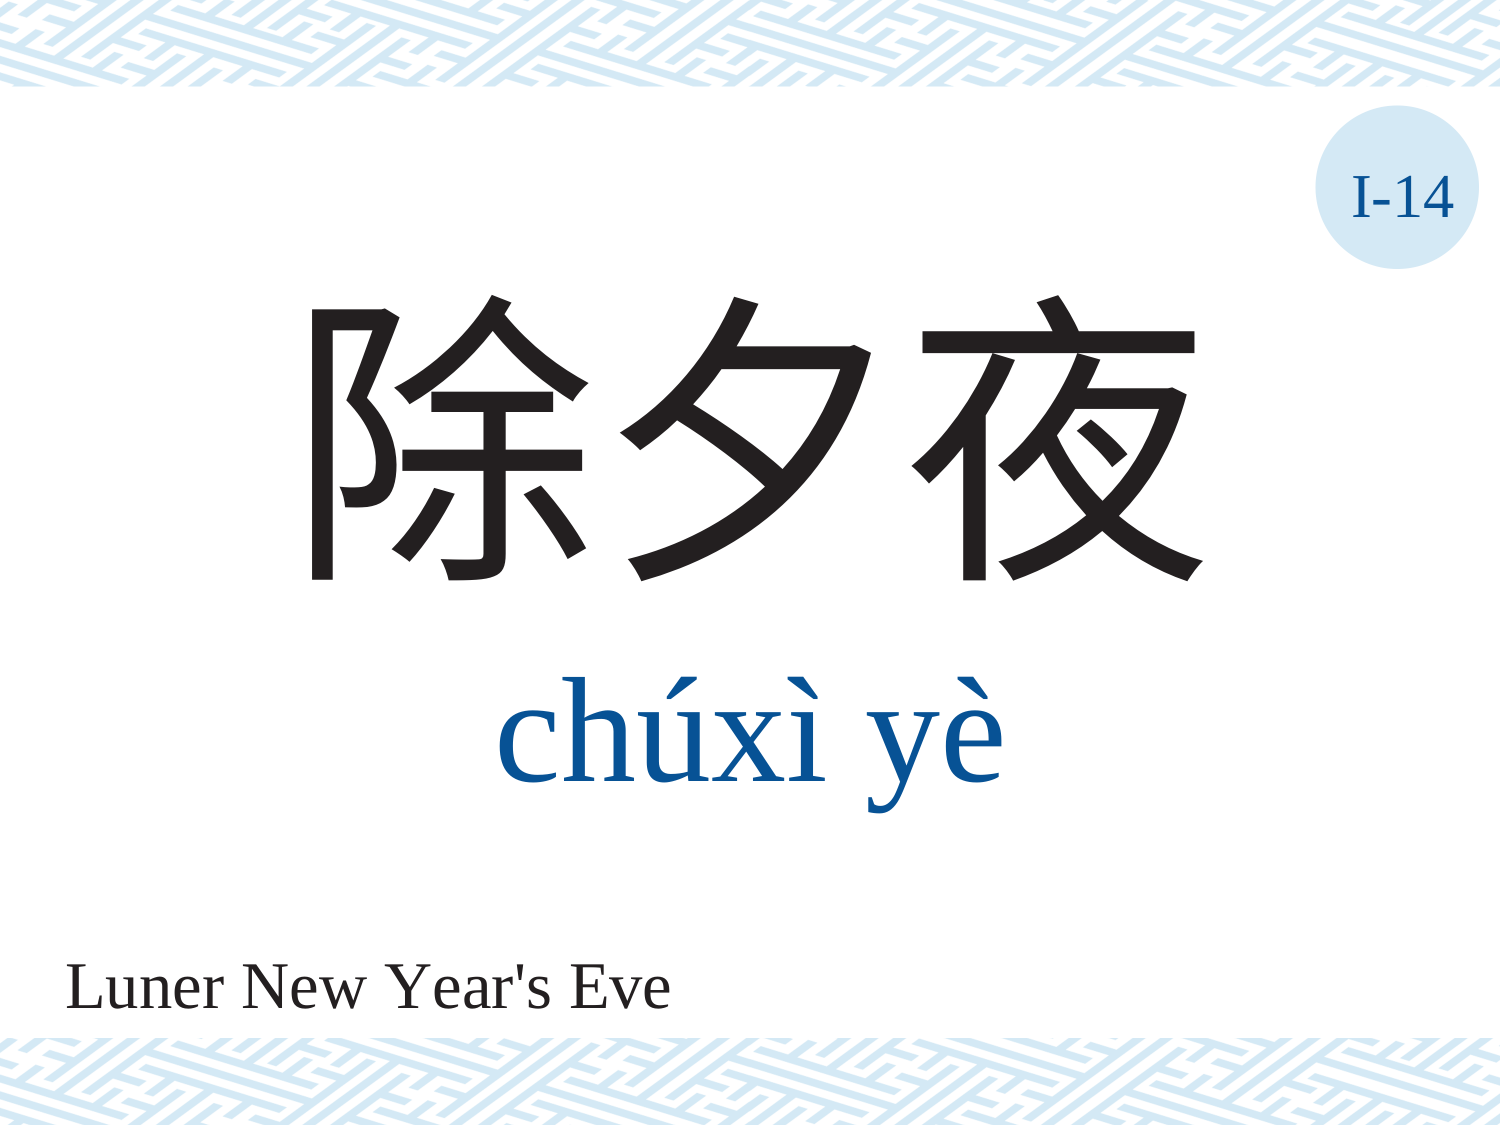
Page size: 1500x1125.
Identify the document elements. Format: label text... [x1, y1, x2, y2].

picture [0, 0, 1500, 1125]
text_box I-14 除夕夜 chúxì yè [285, 154, 1456, 812]
text_box Luner New Year's Eve [62, 942, 803, 1023]
